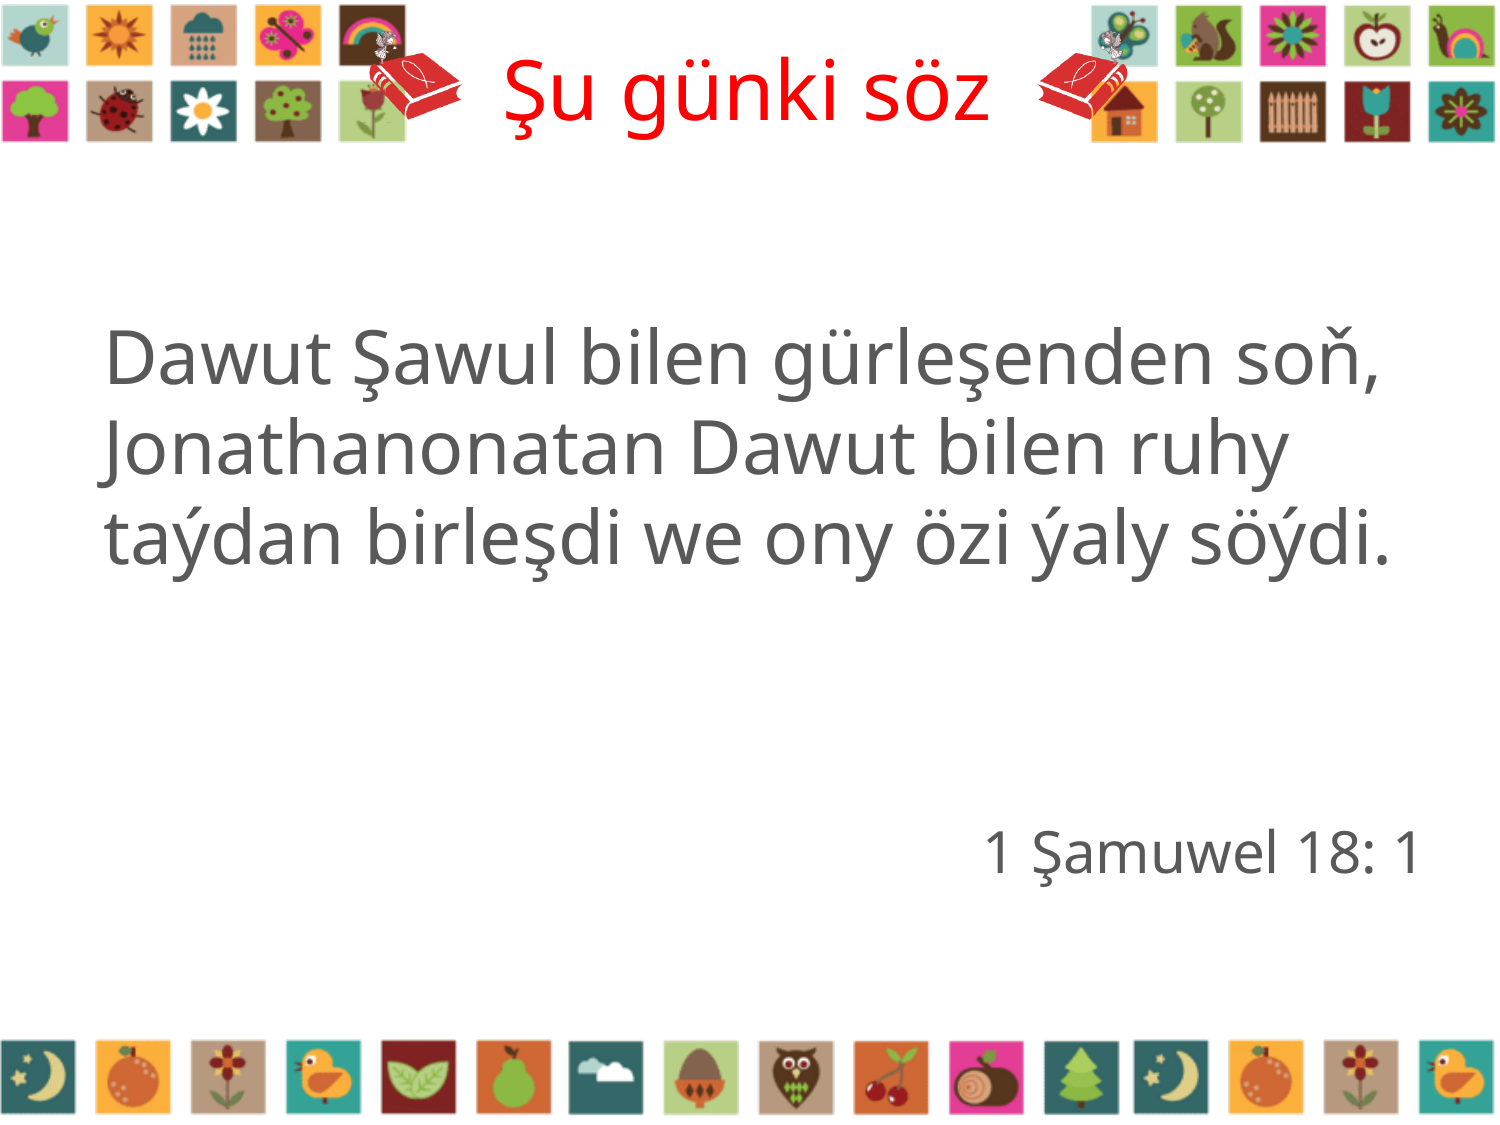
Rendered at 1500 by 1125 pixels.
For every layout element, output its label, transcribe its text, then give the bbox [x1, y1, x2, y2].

picture [0, 3, 494, 150]
text_box Dawut Şawul bilen gürleşenden soň, Jonathanonatan Dawut bilen ruhy taýdan birleşdi we ony özi ýaly söýdi. [88, 302, 1436, 588]
picture [1006, 3, 1500, 150]
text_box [0, 1028, 1500, 1118]
text_box 1 Şamuwel 18: 1 [808, 807, 1441, 893]
text_box Şu günki söz [425, 30, 1078, 145]
